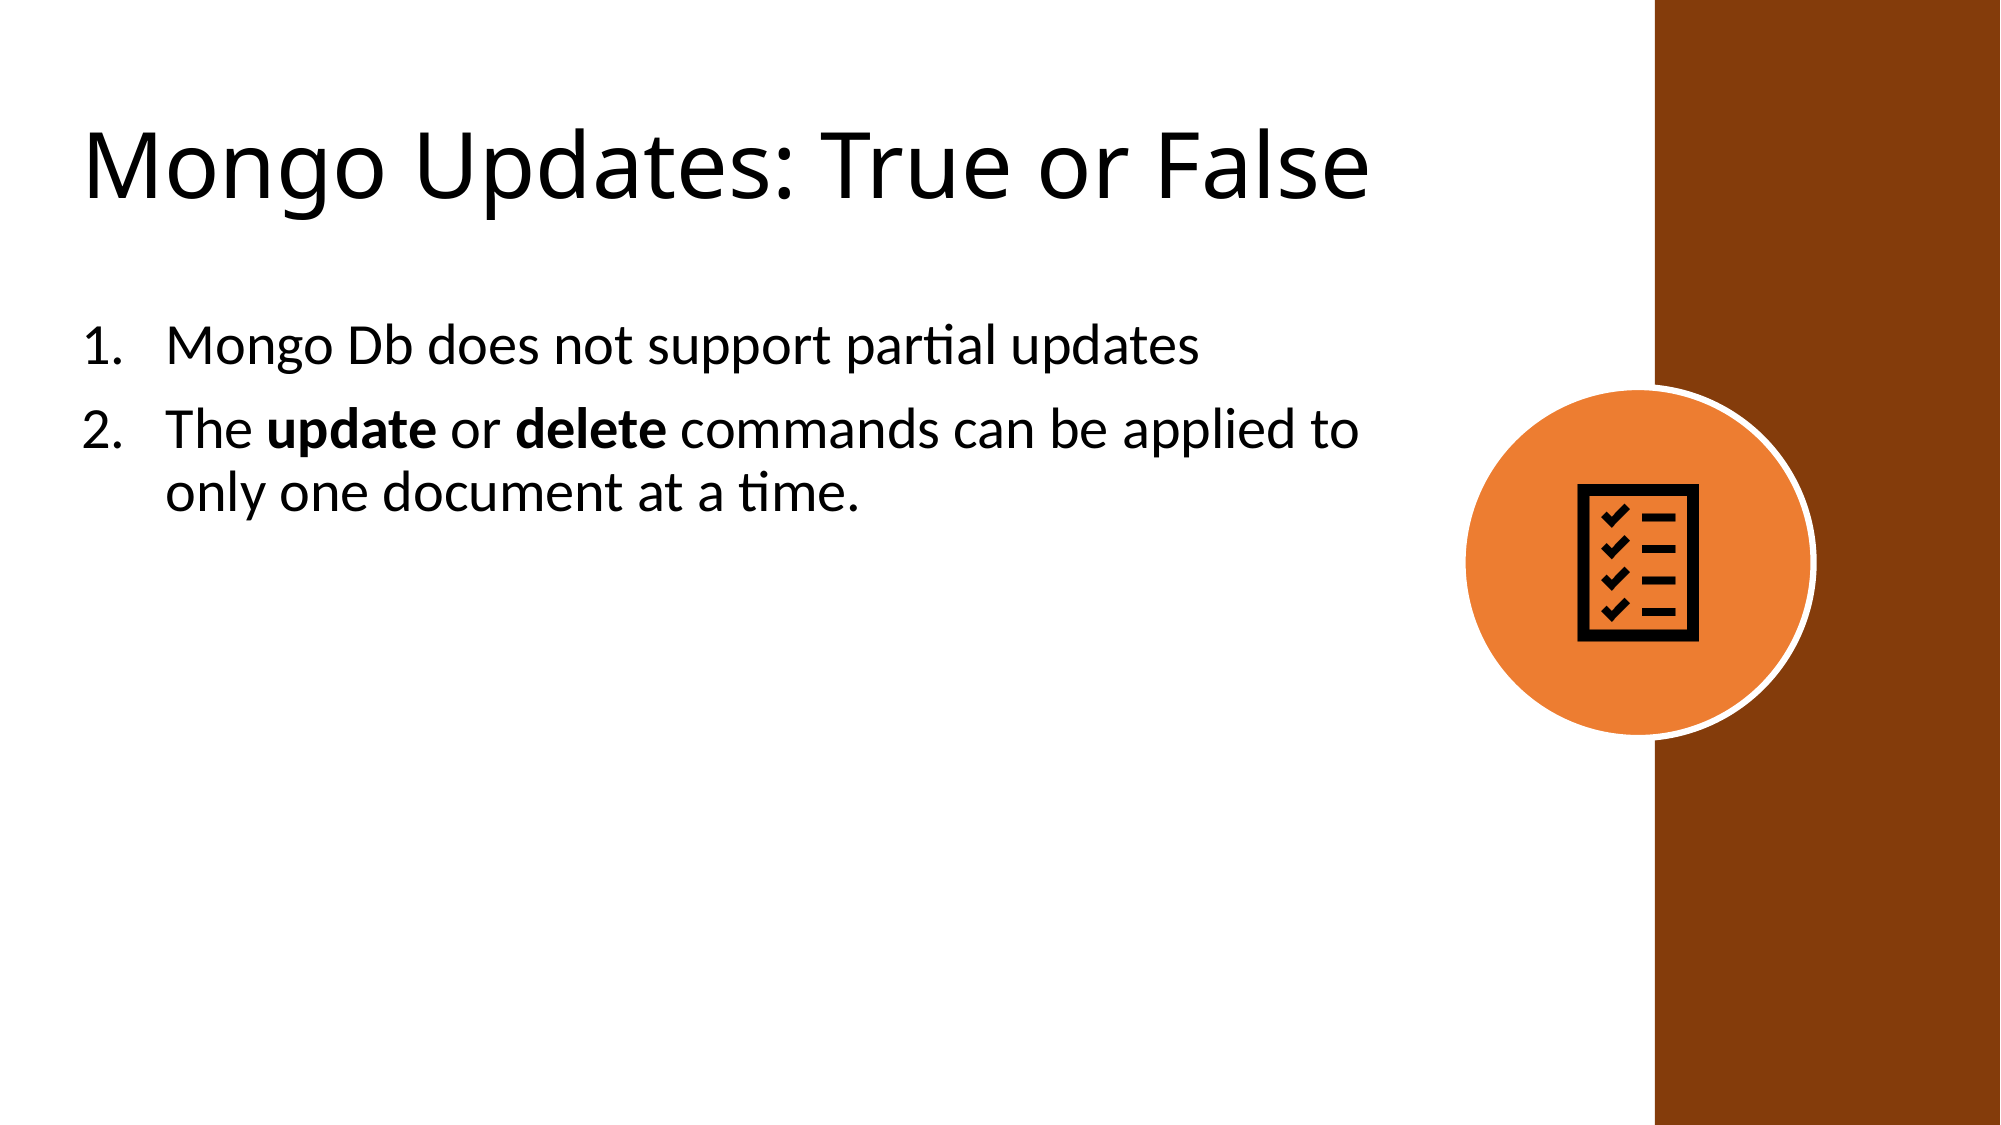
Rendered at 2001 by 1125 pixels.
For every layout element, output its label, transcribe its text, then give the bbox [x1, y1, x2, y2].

picture [1544, 468, 1732, 657]
list Mongo Db does not support partial updates The update or delete commands can be applied to only one document at a time. [66, 306, 1463, 1021]
title Mongo Updates: True or False [66, 59, 1463, 278]
